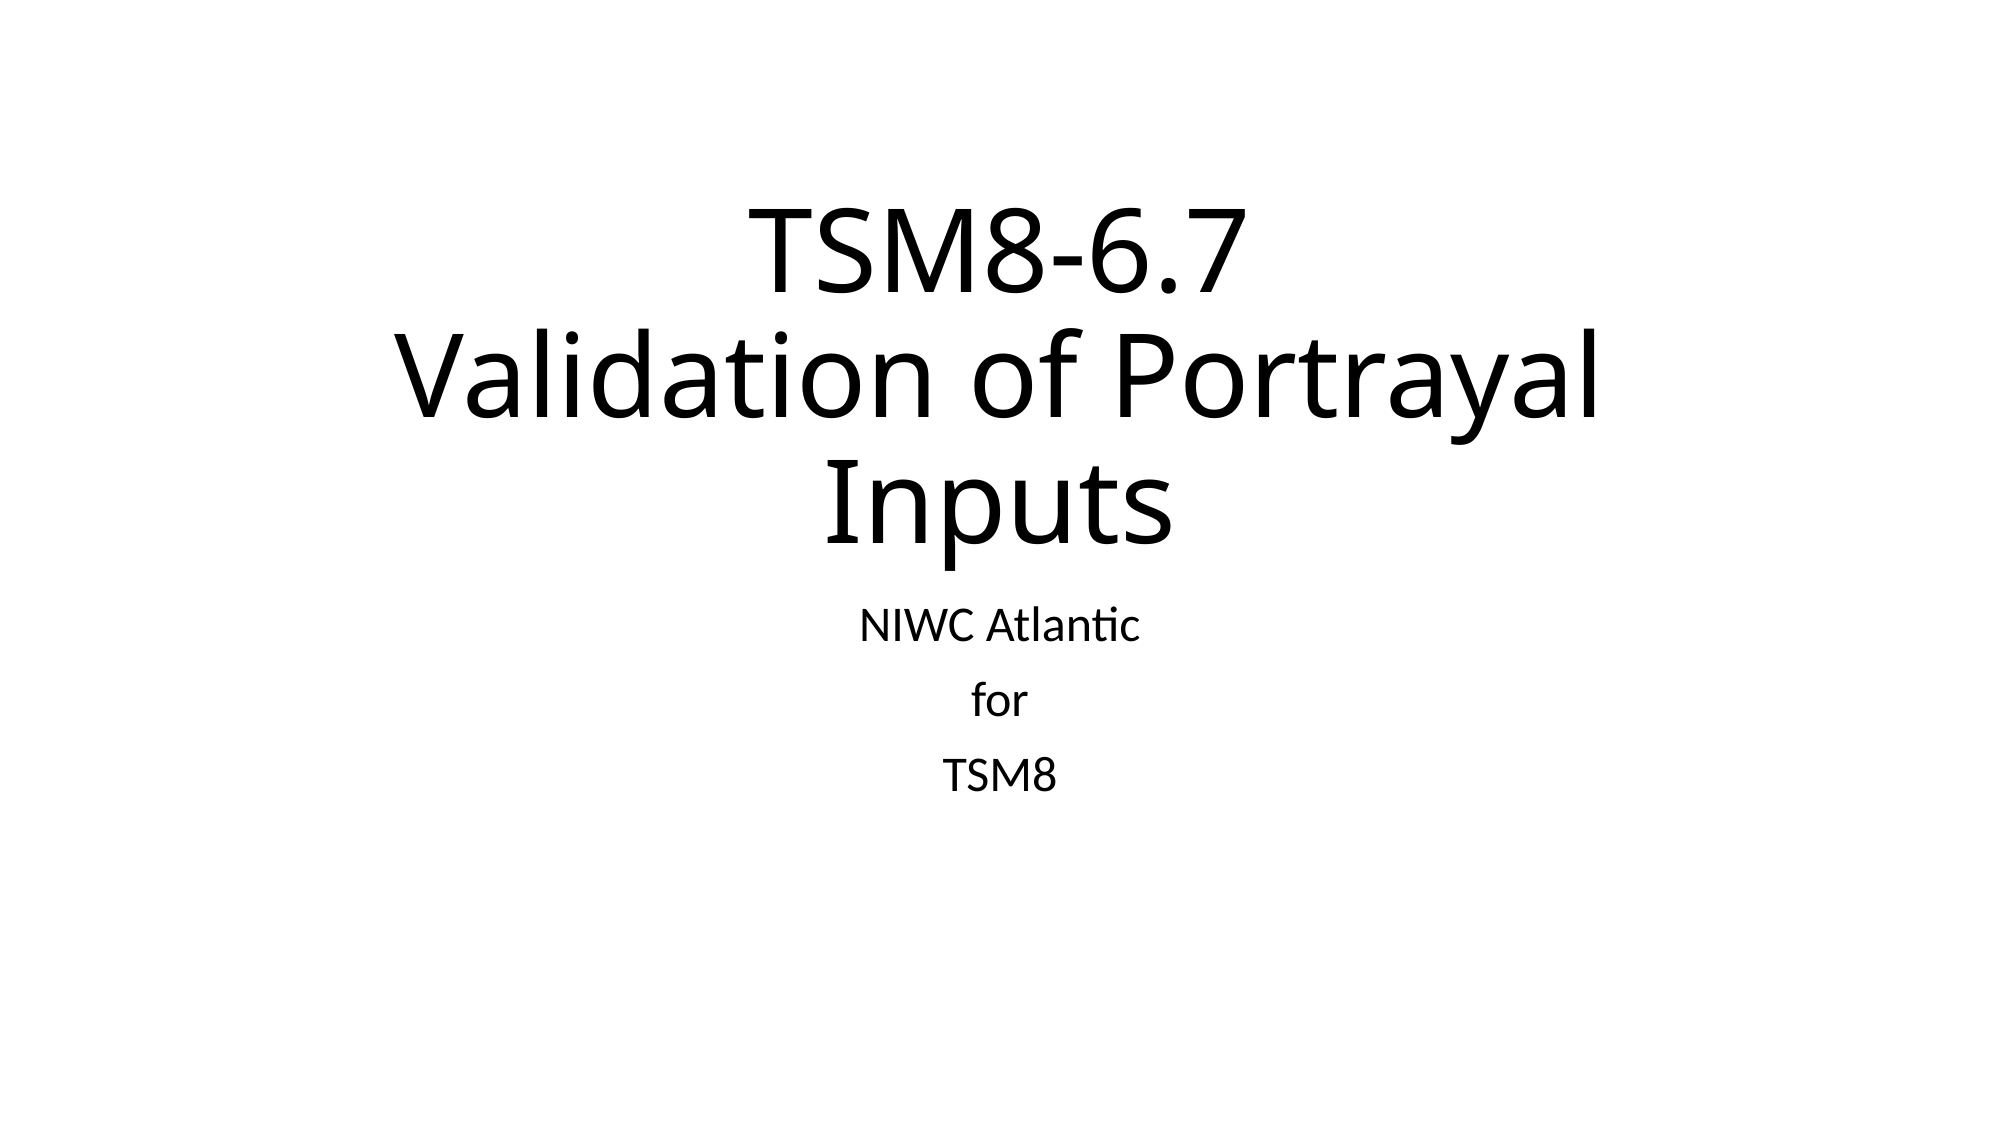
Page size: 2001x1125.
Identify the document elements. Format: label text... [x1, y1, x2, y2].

title TSM8-6.7 Validation of Portrayal Inputs [249, 184, 1750, 576]
subtitle NIWC Atlantic for TSM8 [249, 590, 1750, 863]
